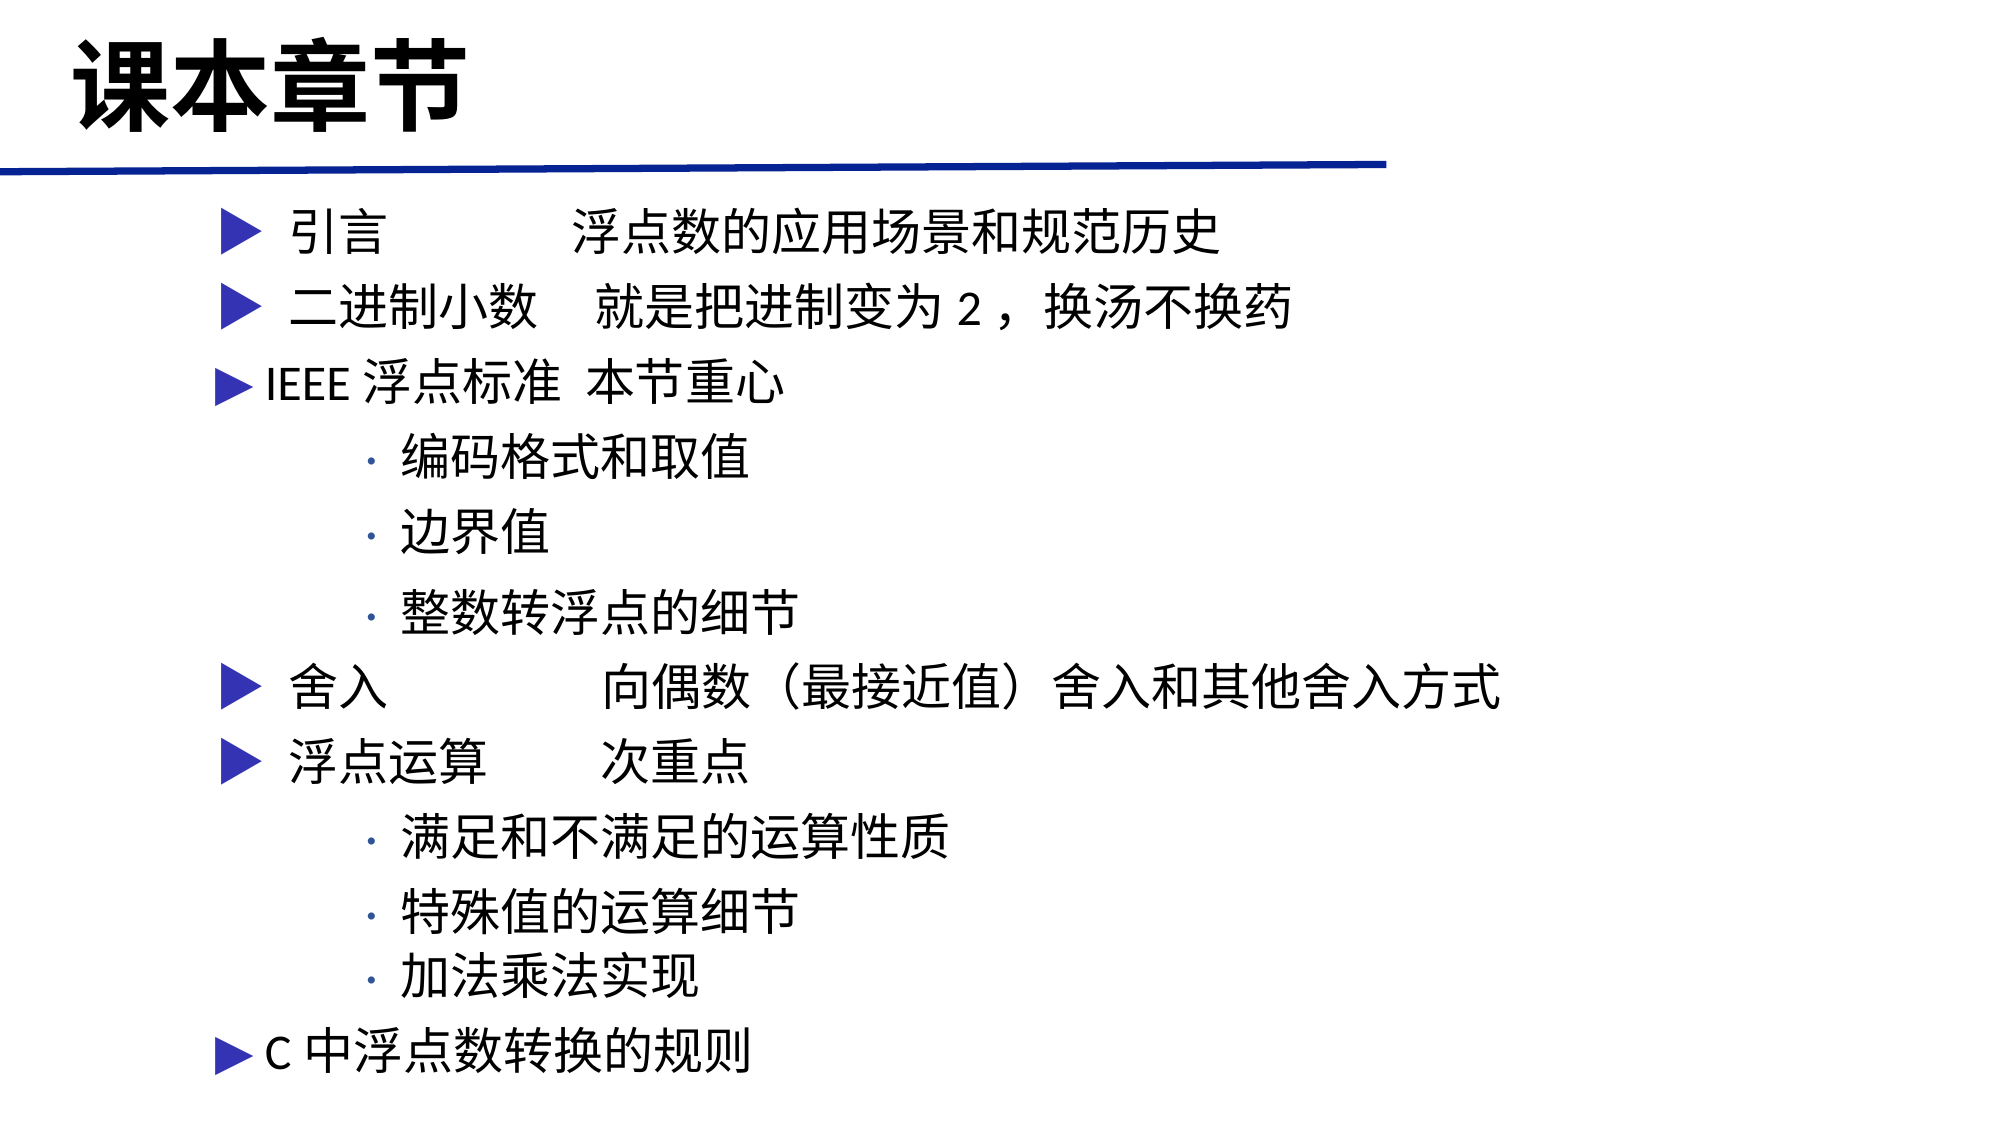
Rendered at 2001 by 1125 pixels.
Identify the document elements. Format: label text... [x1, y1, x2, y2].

text_box ▶ 引言 浮点数的应用场景和规范历史 ▶ 二进制小数 就是把进制变为2，换汤不换药 ▶ IEEE浮点标准 本节重心 · 编码格式和取值 · 边界值 · 整数转浮点的细节 ▶ 舍入 向偶数（最接近值）舍入和其他舍入方式 ▶ 浮点运算 次重点 · 满足和不满足的运算性质 · 特殊值的运算细节 · 加法乘法实现 ▶ C中浮点数转换的规则 [200, 200, 1781, 1061]
title 课本章节 [55, 0, 1781, 200]
